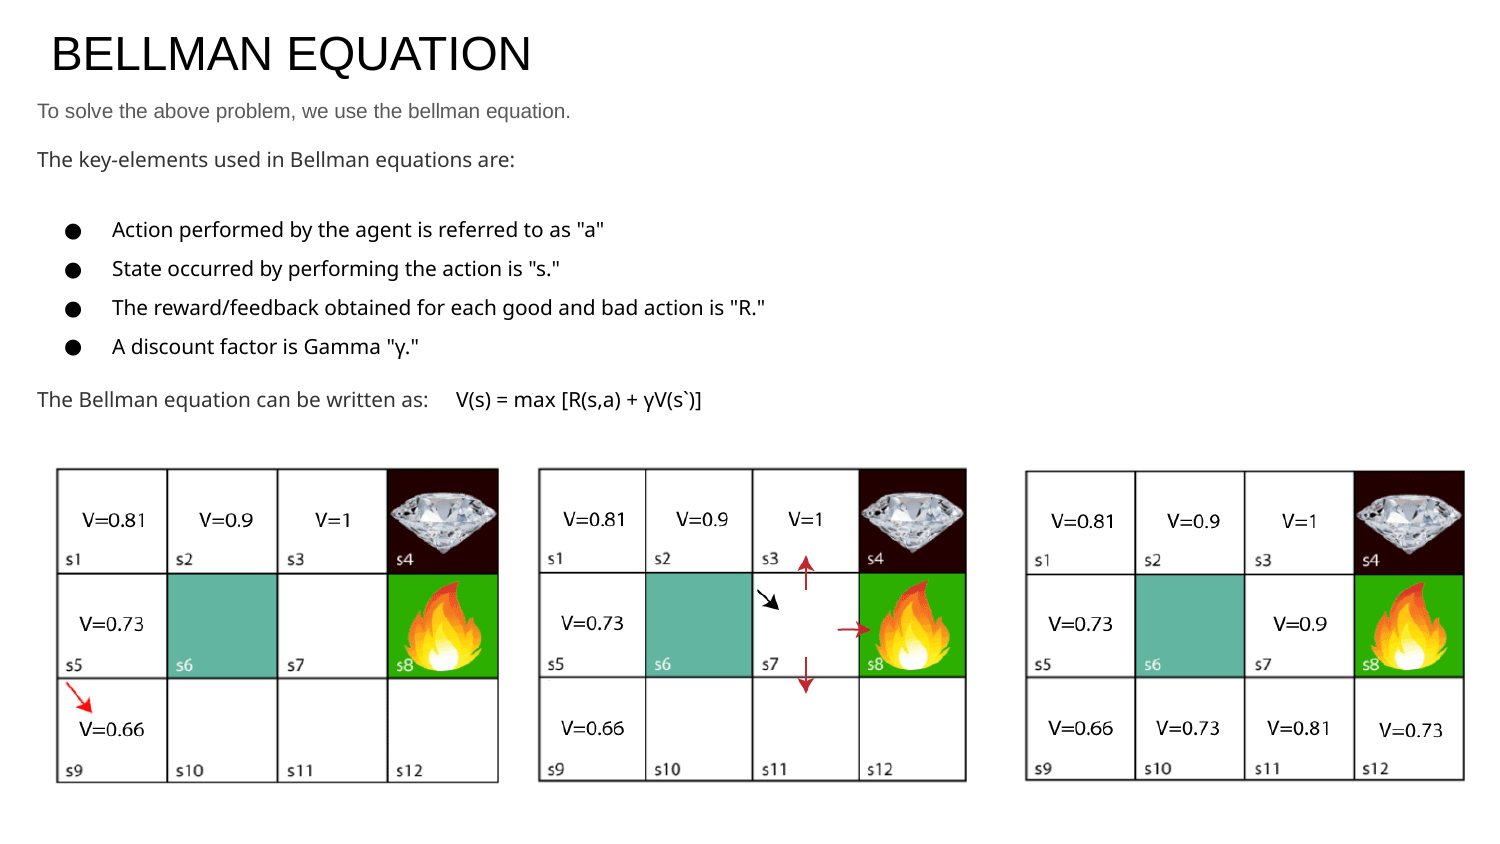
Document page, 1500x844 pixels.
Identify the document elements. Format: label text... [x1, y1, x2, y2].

picture [1019, 464, 1468, 786]
picture [533, 464, 973, 786]
picture [43, 452, 514, 798]
title BELLMAN EQUATION [35, 7, 1298, 82]
list To solve the above problem, we use the bellman equation. The key-elements used in Bellman equations are: Action performed by the agent is referred to as "a" State occurred by performing the action is "s." The reward/feedback obtained for each good and bad action is "R." A discount factor is Gamma "γ." The Bellman equation can be written as: V(s) = max [R(s,a) + γV(s`)] [22, 82, 1484, 812]
